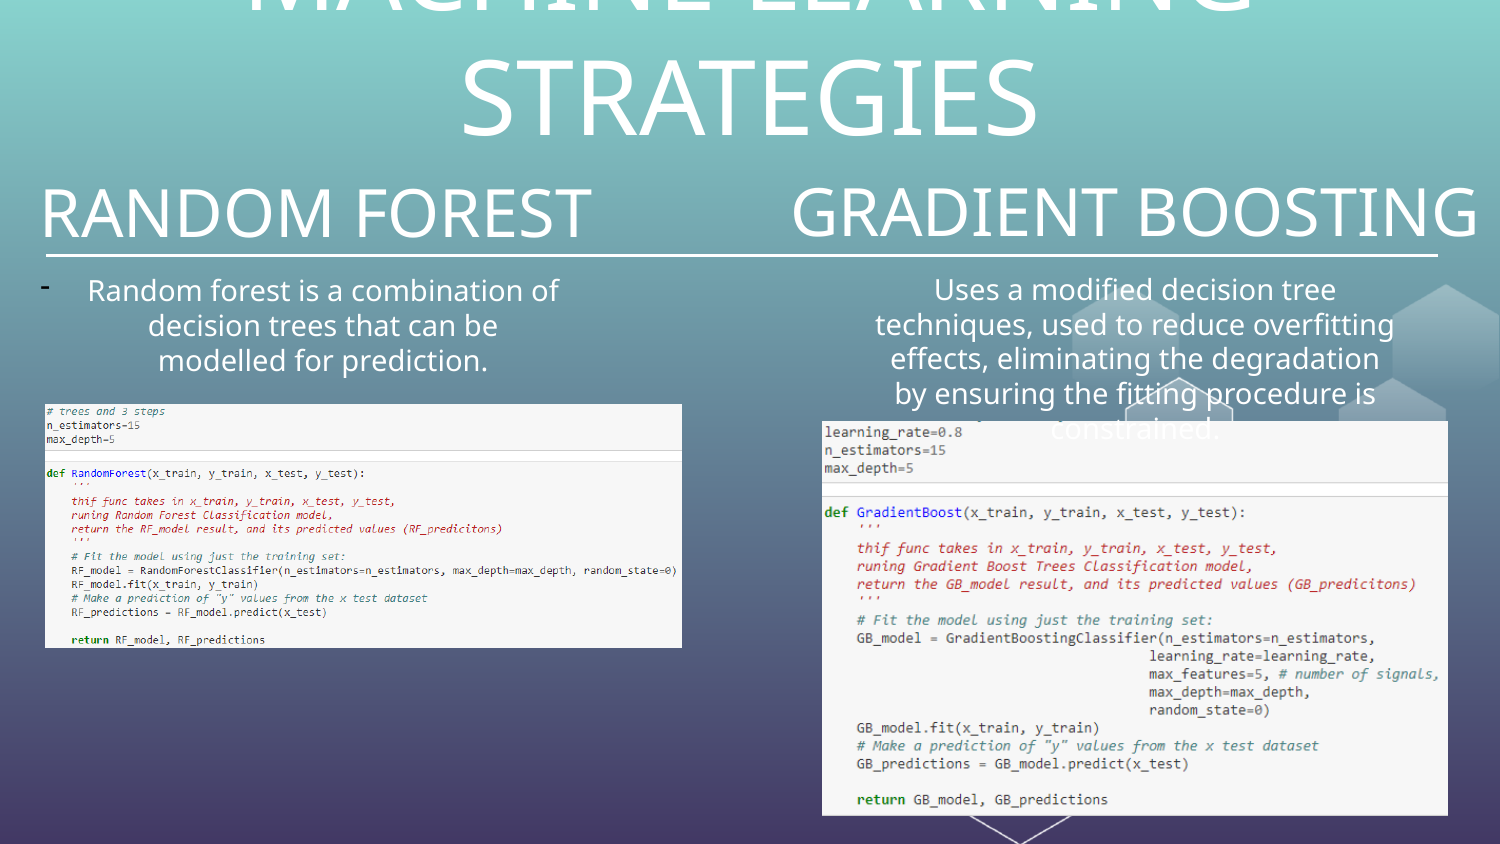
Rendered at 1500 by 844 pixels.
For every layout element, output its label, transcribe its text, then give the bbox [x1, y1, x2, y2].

picture [822, 284, 1498, 844]
text_box GRADIENT BOOSTING [533, 154, 1500, 265]
text_box RANDOM FOREST [0, 155, 533, 266]
subtitle [889, 265, 1446, 420]
text_box Random forest is a combination of decision trees that can be modelled for prediction. [21, 257, 578, 387]
text_box Uses a modified decision tree techniques, used to reduce overfitting effects, eliminating the degradation by ensuring the fitting procedure is constrained. [857, 263, 1414, 386]
picture [45, 404, 683, 648]
title MACHINE LEARNING STRATEGIES [147, 61, 1353, 155]
